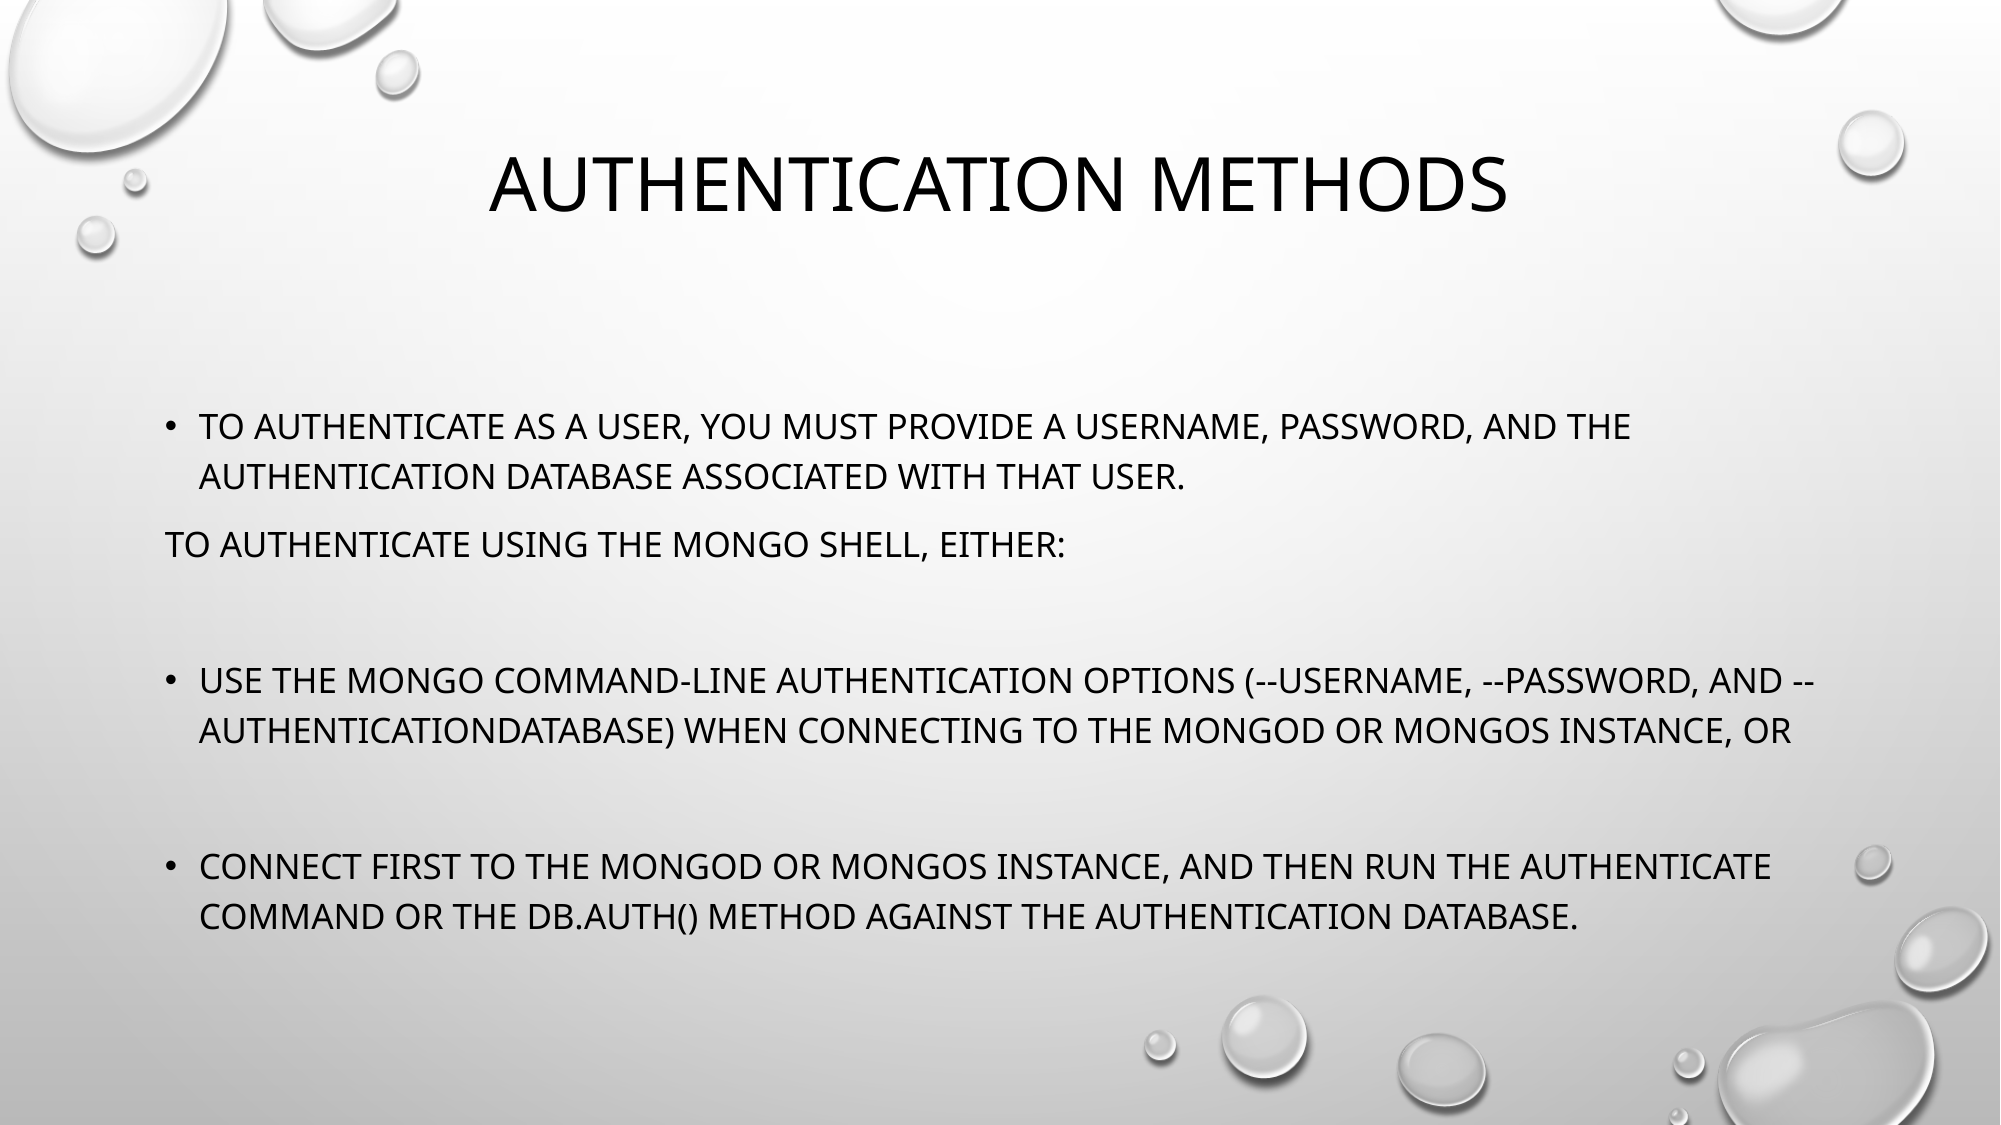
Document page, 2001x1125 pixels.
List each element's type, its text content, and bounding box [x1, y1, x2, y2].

picture [0, 0, 2000, 1125]
list To authenticate as a user, you must provide a username, password, and the authentication database associated with that user. To authenticate using the mongo shell, either: Use the mongo command-line authentication options (--username, --password, and --authenticationDatabase) when connecting to the mongod or mongos instance, or Connect first to the mongod or mongos instance, and then run the authenticate command or the db.auth() method against the authentication database. [149, 388, 1850, 950]
title Authentication Methods [149, 101, 1851, 364]
